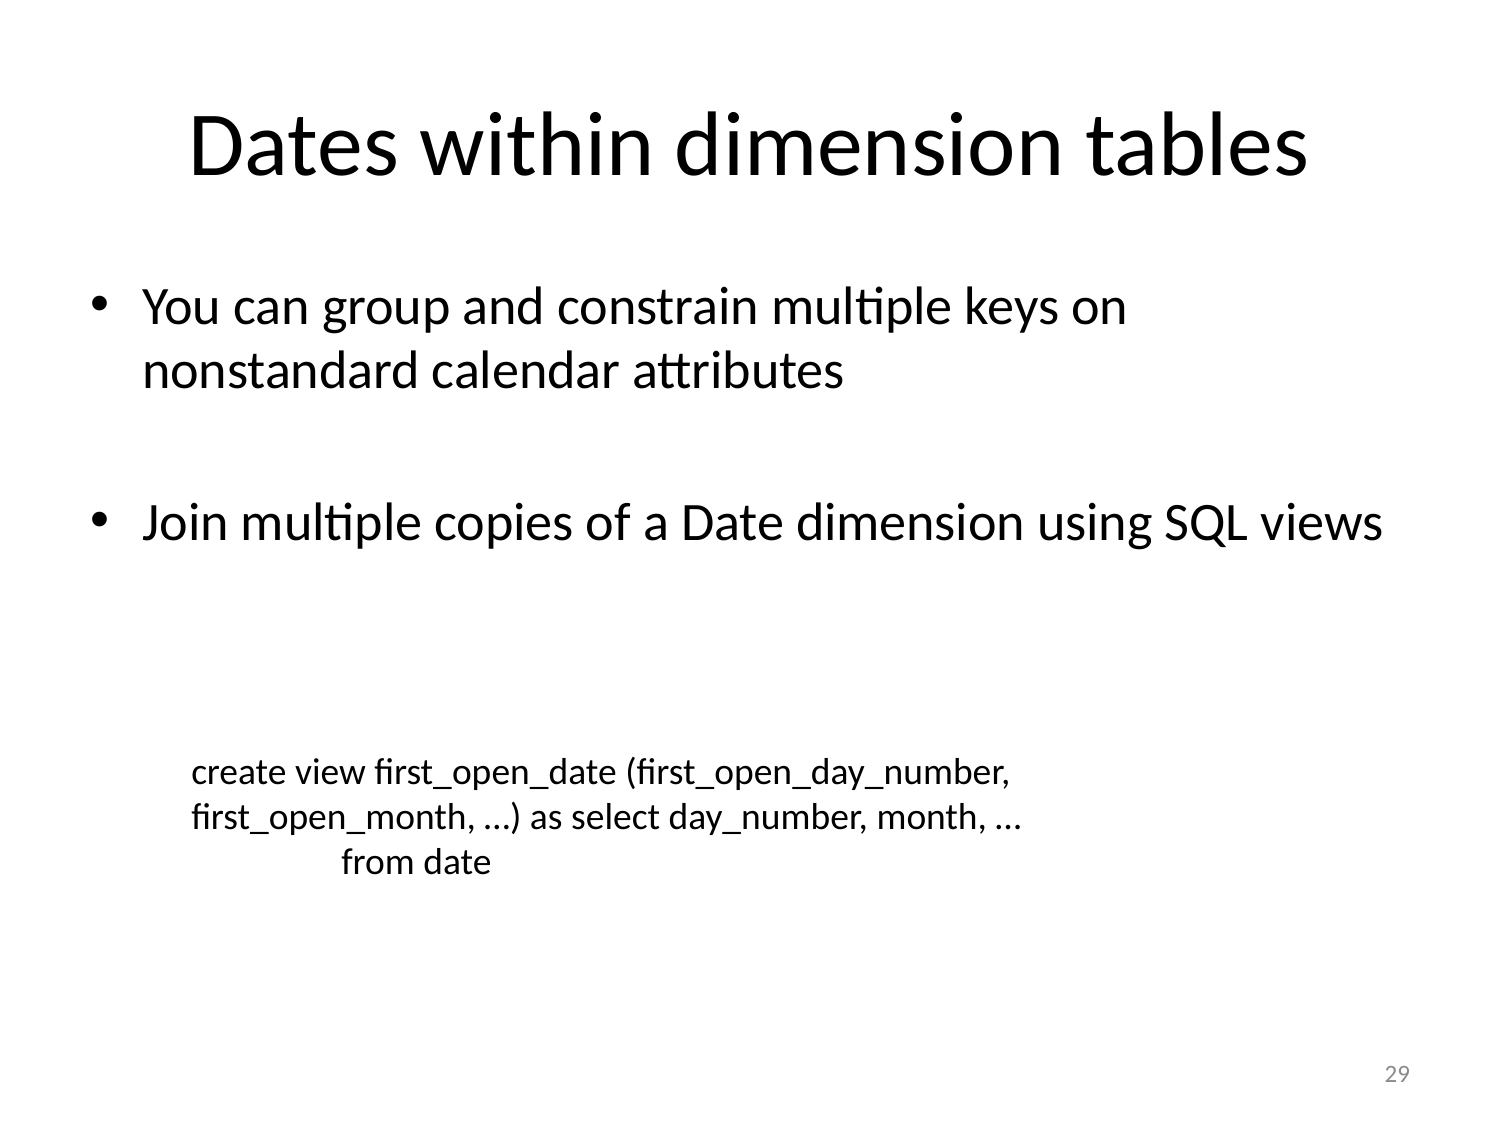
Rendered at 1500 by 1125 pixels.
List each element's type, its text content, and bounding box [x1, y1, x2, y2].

slide_number 29 [1074, 1042, 1425, 1103]
list You can group and constrain multiple keys on nonstandard calendar attributes Join multiple copies of a Date dimension using SQL views [75, 262, 1425, 621]
title Dates within dimension tables [75, 45, 1425, 233]
text_box create view first_open_date (first_open_day_number, first_open_month, …) as select day_number, month, … from date [176, 739, 1167, 889]
